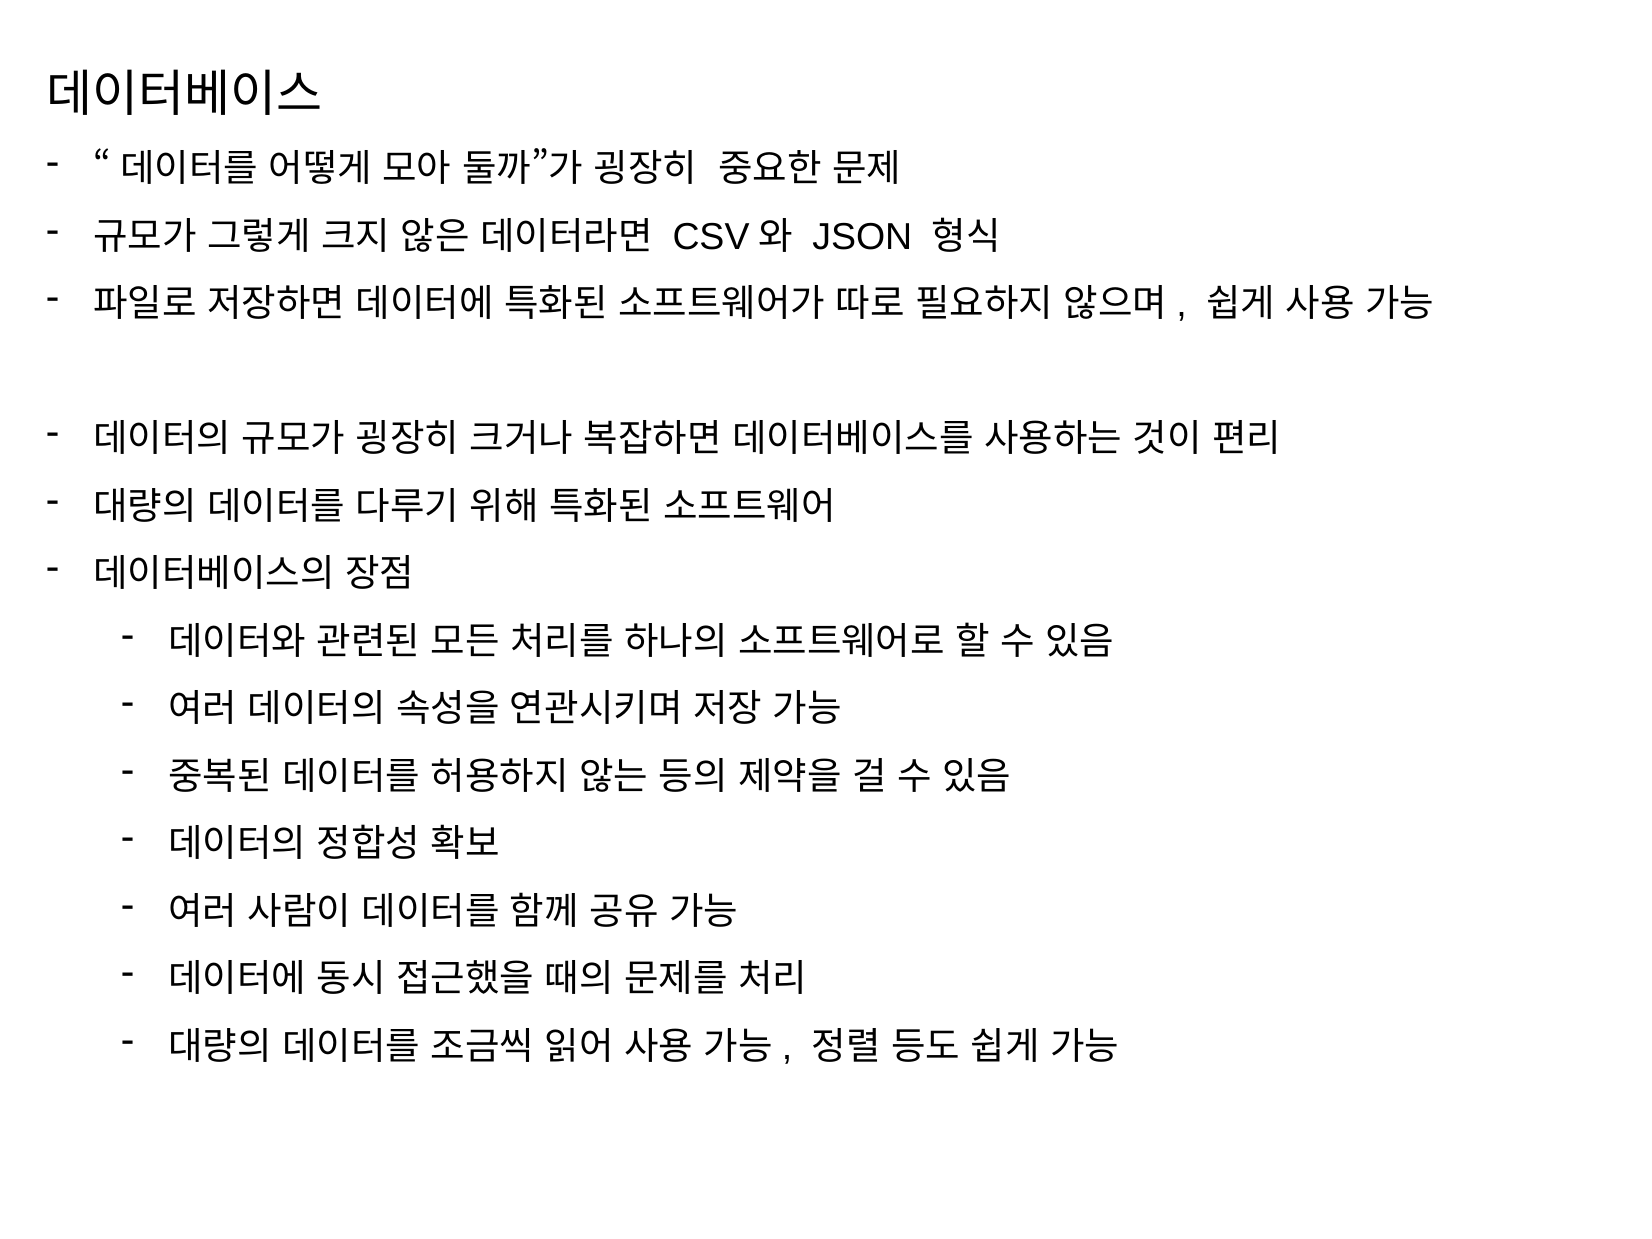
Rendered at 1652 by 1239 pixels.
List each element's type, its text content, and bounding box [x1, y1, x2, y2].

text_box 데이터베이스 “데이터를 어떻게 모아 둘까”가 굉장히 중요한 문제 규모가 그렇게 크지 않은 데이터라면 CSV와 JSON 형식 파일로 저장하면 데이터에 특화된 소프트웨어가 따로 필요하지 않으며, 쉽게 사용 가능 데이터의 규모가 굉장히 크거나 복잡하면 데이터베이스를 사용하는 것이 편리 대량의 데이터를 다루기 위해 특화된 소프트웨어 데이터베이스의 장점 데이터와 관련된 모든 처리를 하나의 소프트웨어로 할 수 있음 여러 데이터의 속성을 연관시키며 저장 가능 중복된 데이터를 허용하지 않는 등의 제약을 걸 수 있음 데이터의 정합성 확보 여러 사람이 데이터를 함께 공유 가능 데이터에 동시 접근했을 때의 문제를 처리 대량의 데이터를 조금씩 읽어 사용 가능, 정렬 등도 쉽게 가능 [44, 31, 1607, 1067]
